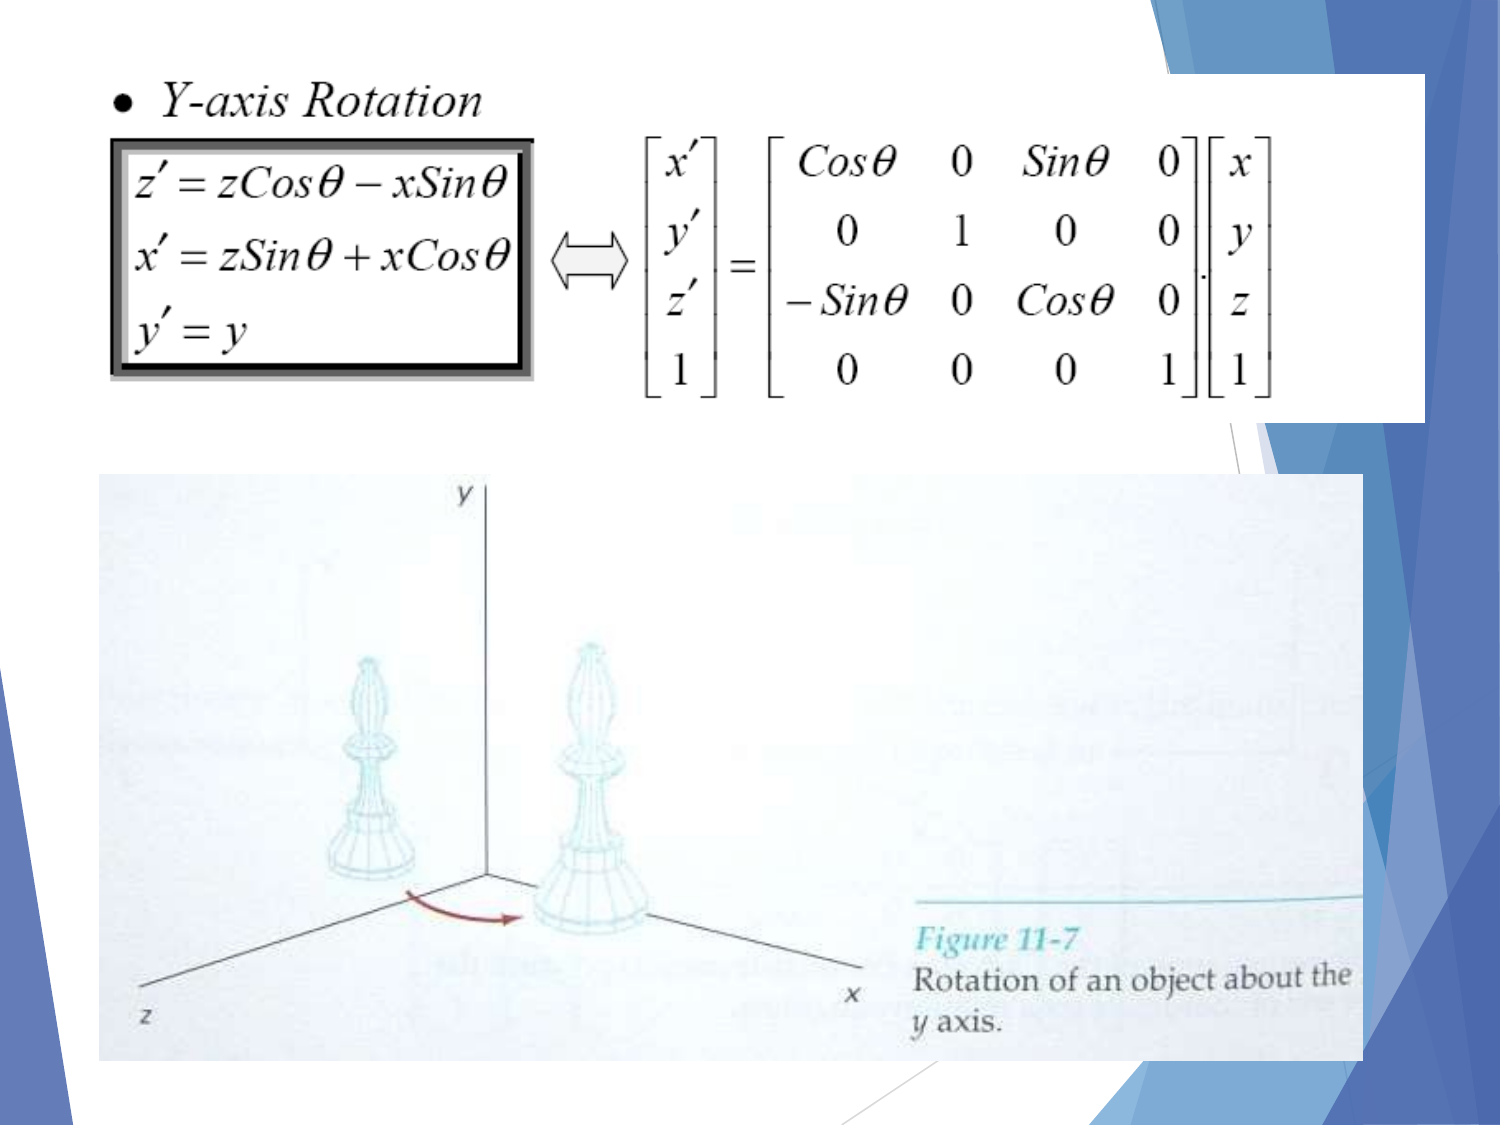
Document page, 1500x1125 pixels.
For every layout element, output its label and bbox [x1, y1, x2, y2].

picture [99, 474, 1363, 1061]
picture [99, 74, 1426, 424]
